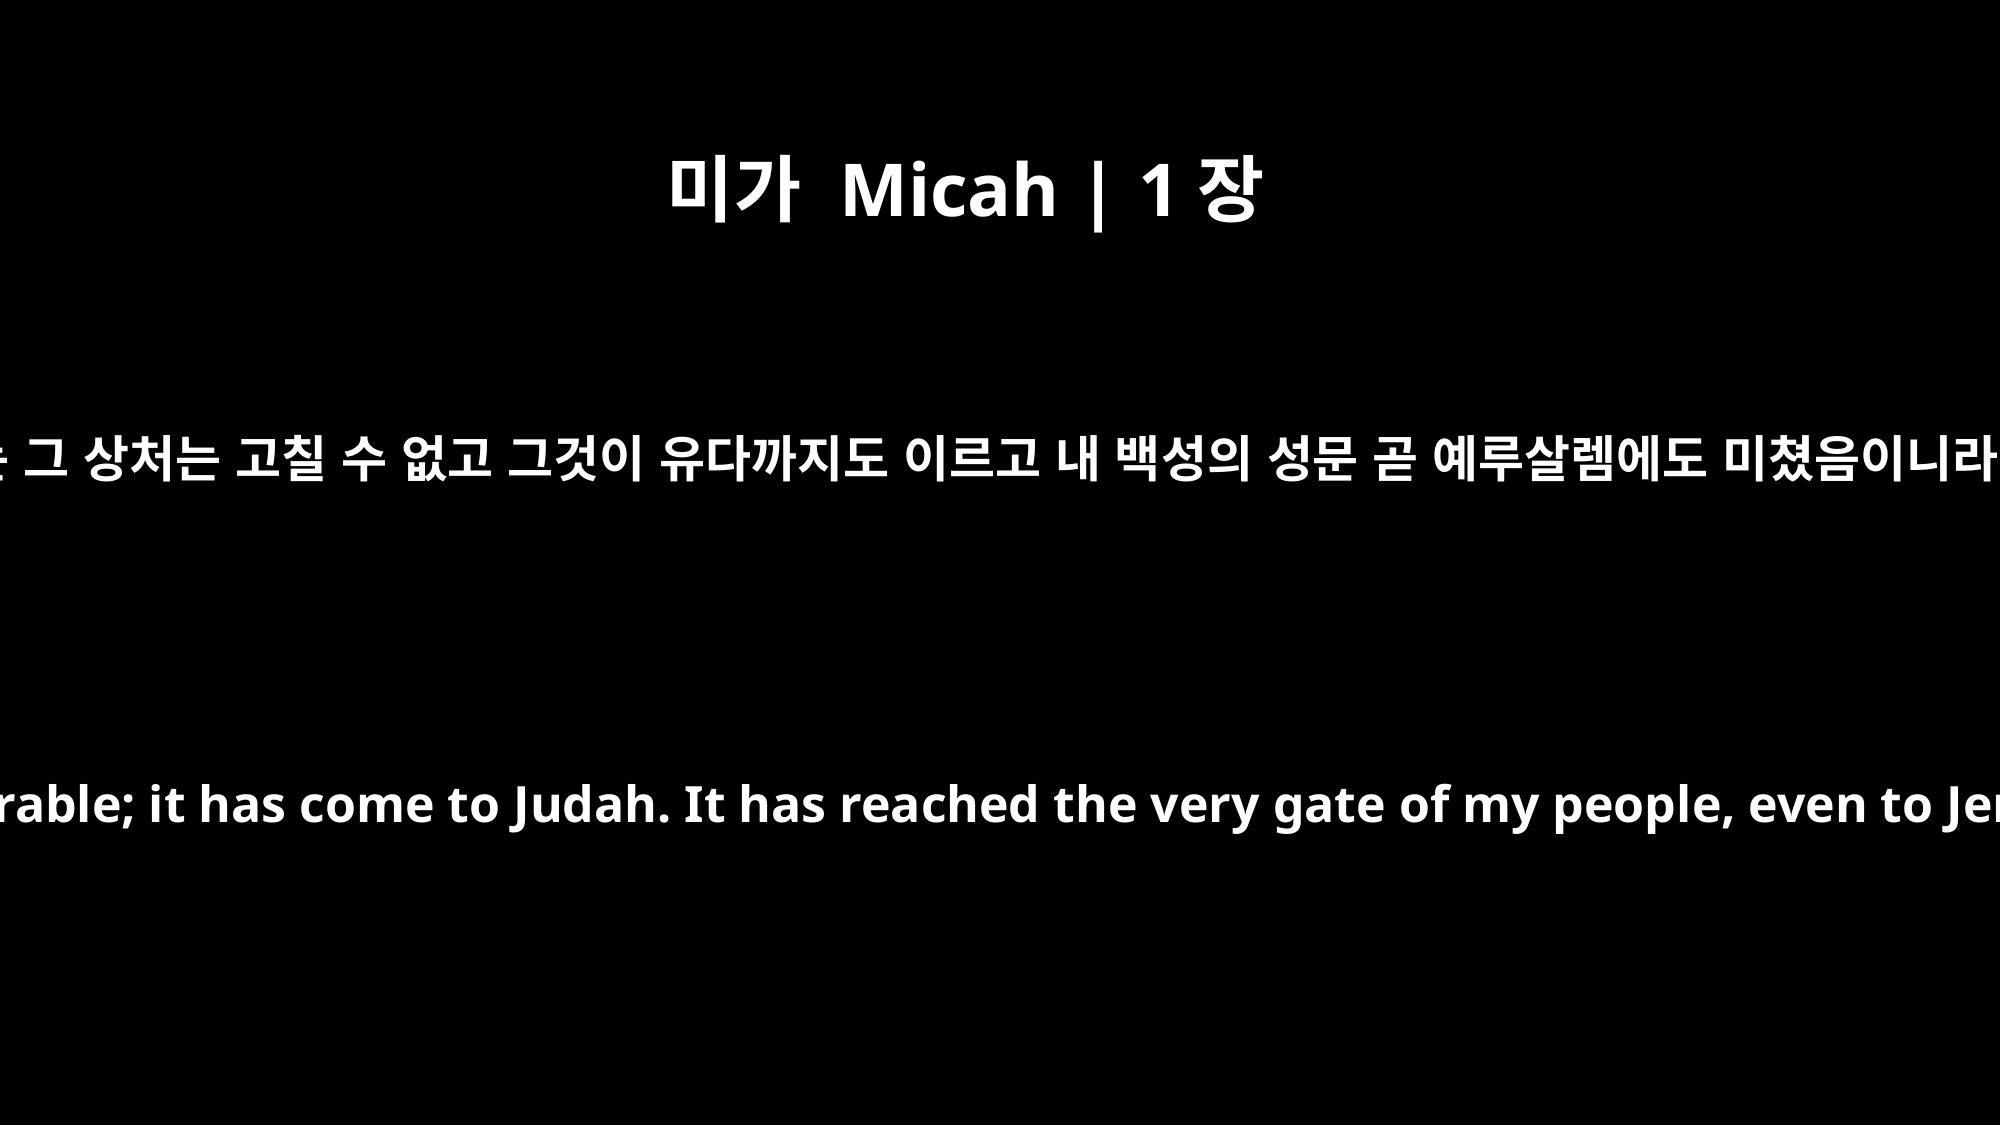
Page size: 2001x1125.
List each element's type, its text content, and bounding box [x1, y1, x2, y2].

text_box 9 이는 그 상처는 고칠 수 없고 그것이 유다까지도 이르고 내 백성의 성문 곧 예루살렘에도 미쳤음이니라 [0, 359, 2000, 495]
text_box For her wound is incurable; it has come to Judah. It has reached the very gate of my people, even to Jerusalem itself. [0, 764, 2000, 840]
text_box 미가 Micah | 1장 [652, 136, 1280, 239]
